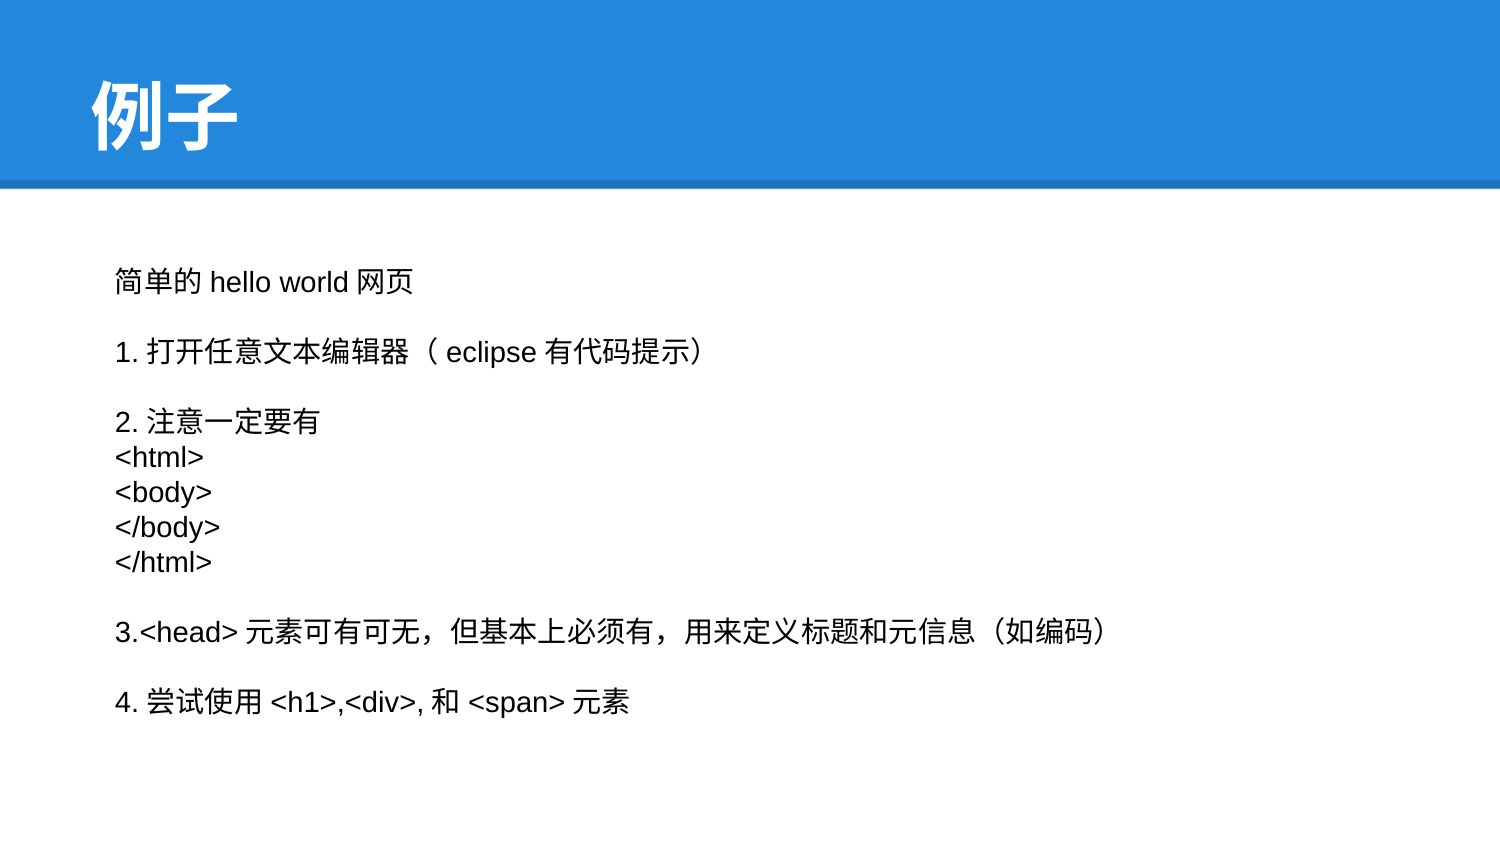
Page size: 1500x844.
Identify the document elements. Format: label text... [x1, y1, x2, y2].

text_box 简单的hello world网页 1.打开任意文本编辑器（eclipse有代码提示） 2.注意一定要有 <html> <body> </body> </html> 3.<head>元素可有可无，但基本上必须有，用来定义标题和元信息（如编码） 4.尝试使用<h1>,<div>,和<span>元素 [100, 256, 1176, 726]
title 例子 [75, 33, 1425, 175]
